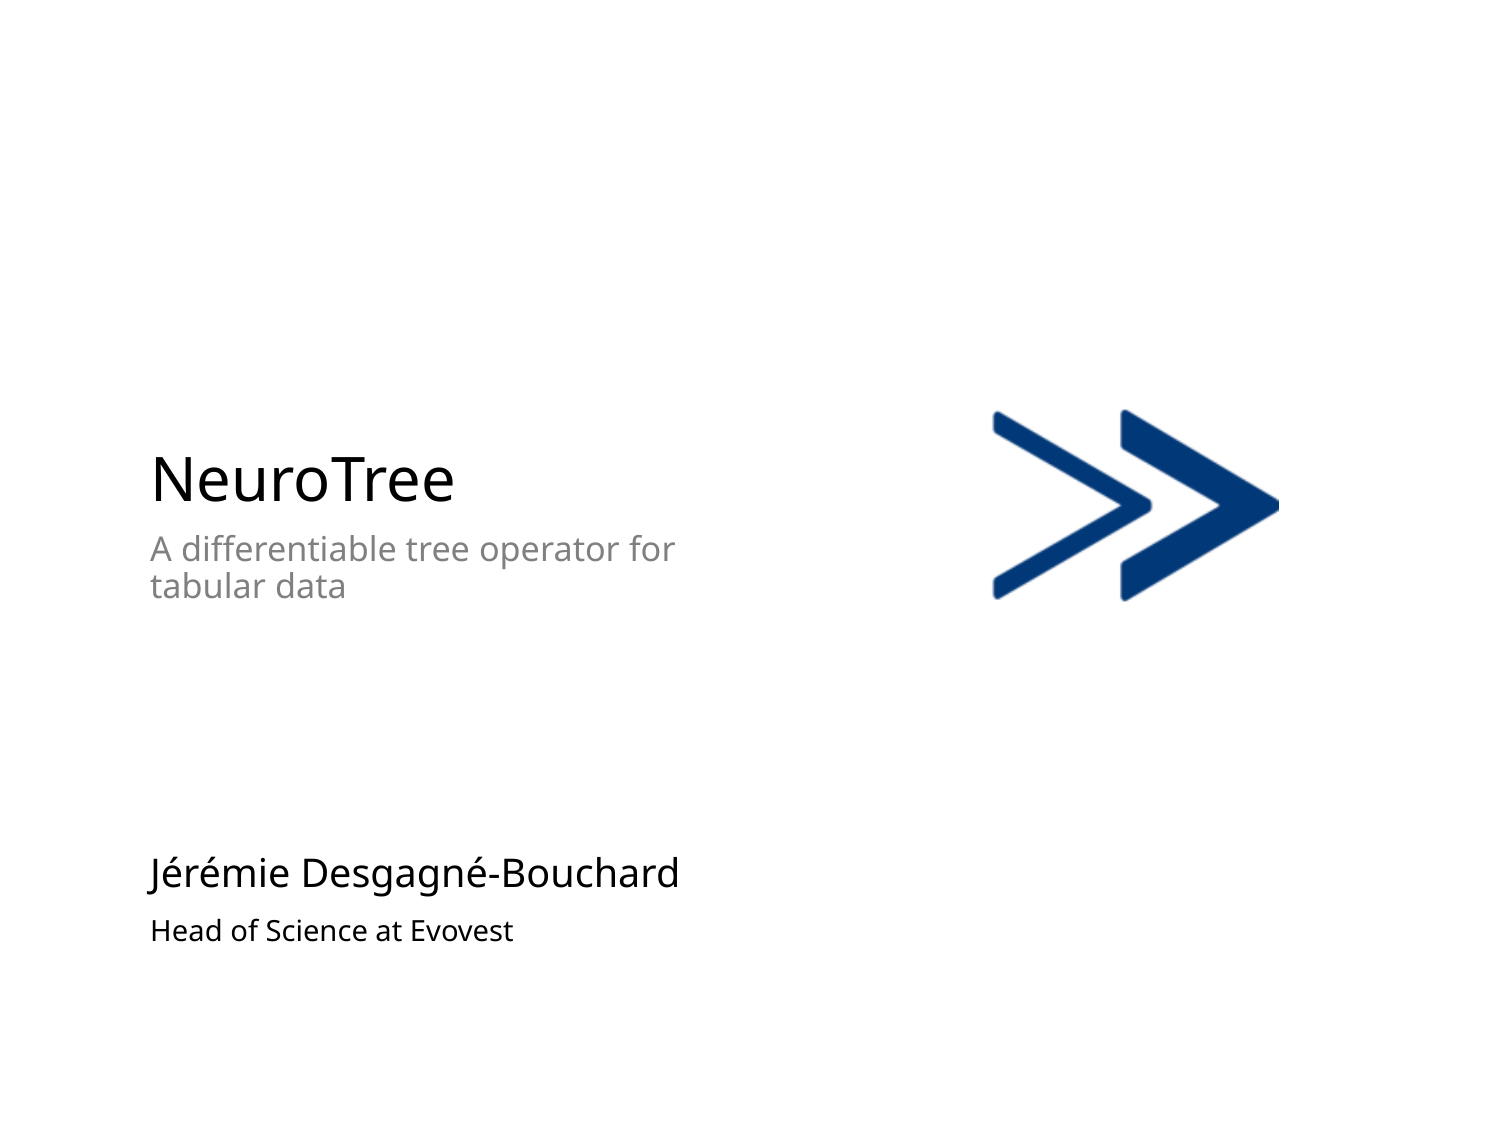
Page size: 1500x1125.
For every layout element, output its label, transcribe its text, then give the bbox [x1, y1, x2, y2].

text_box Jérémie Desgagné-Bouchard Head of Science at Evovest [48, 699, 894, 1046]
text_box NeuroTree A differentiable tree operator for tabular data [48, 354, 894, 700]
picture [942, 409, 1279, 615]
